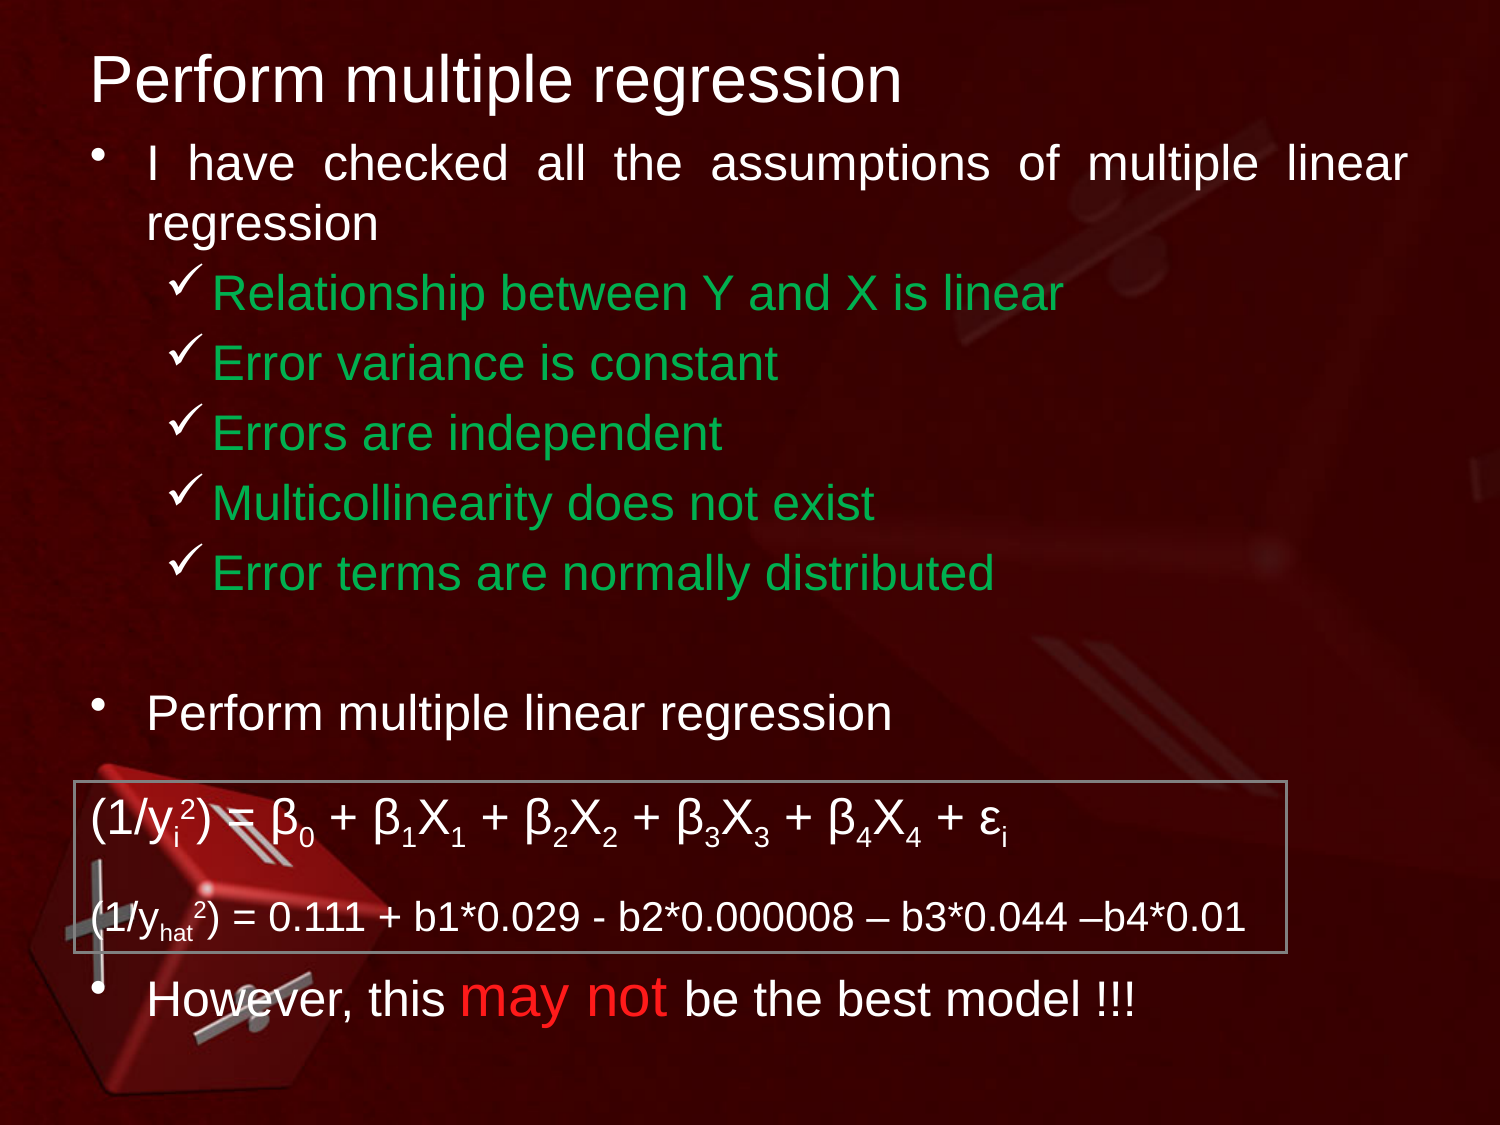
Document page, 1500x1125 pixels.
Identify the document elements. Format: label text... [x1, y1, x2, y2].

title Perform multiple regression [74, 29, 1425, 123]
picture [0, 0, 1500, 1125]
text_box [74, 781, 1288, 954]
list I have checked all the assumptions of multiple linear regression Relationship between Y and X is linear Error variance is constant Errors are independent Multicollinearity does not exist Error terms are normally distributed Perform multiple linear regression (1/yi2) = β0 + β1X1 + β2X2 + β3X3 + β4X4 + εi (1/yhat2) = 0.111 + b1*0.029 - b2*0.000008 – b3*0.044 –b4*0.01 However, this may not be the best model !!! [74, 123, 1425, 619]
